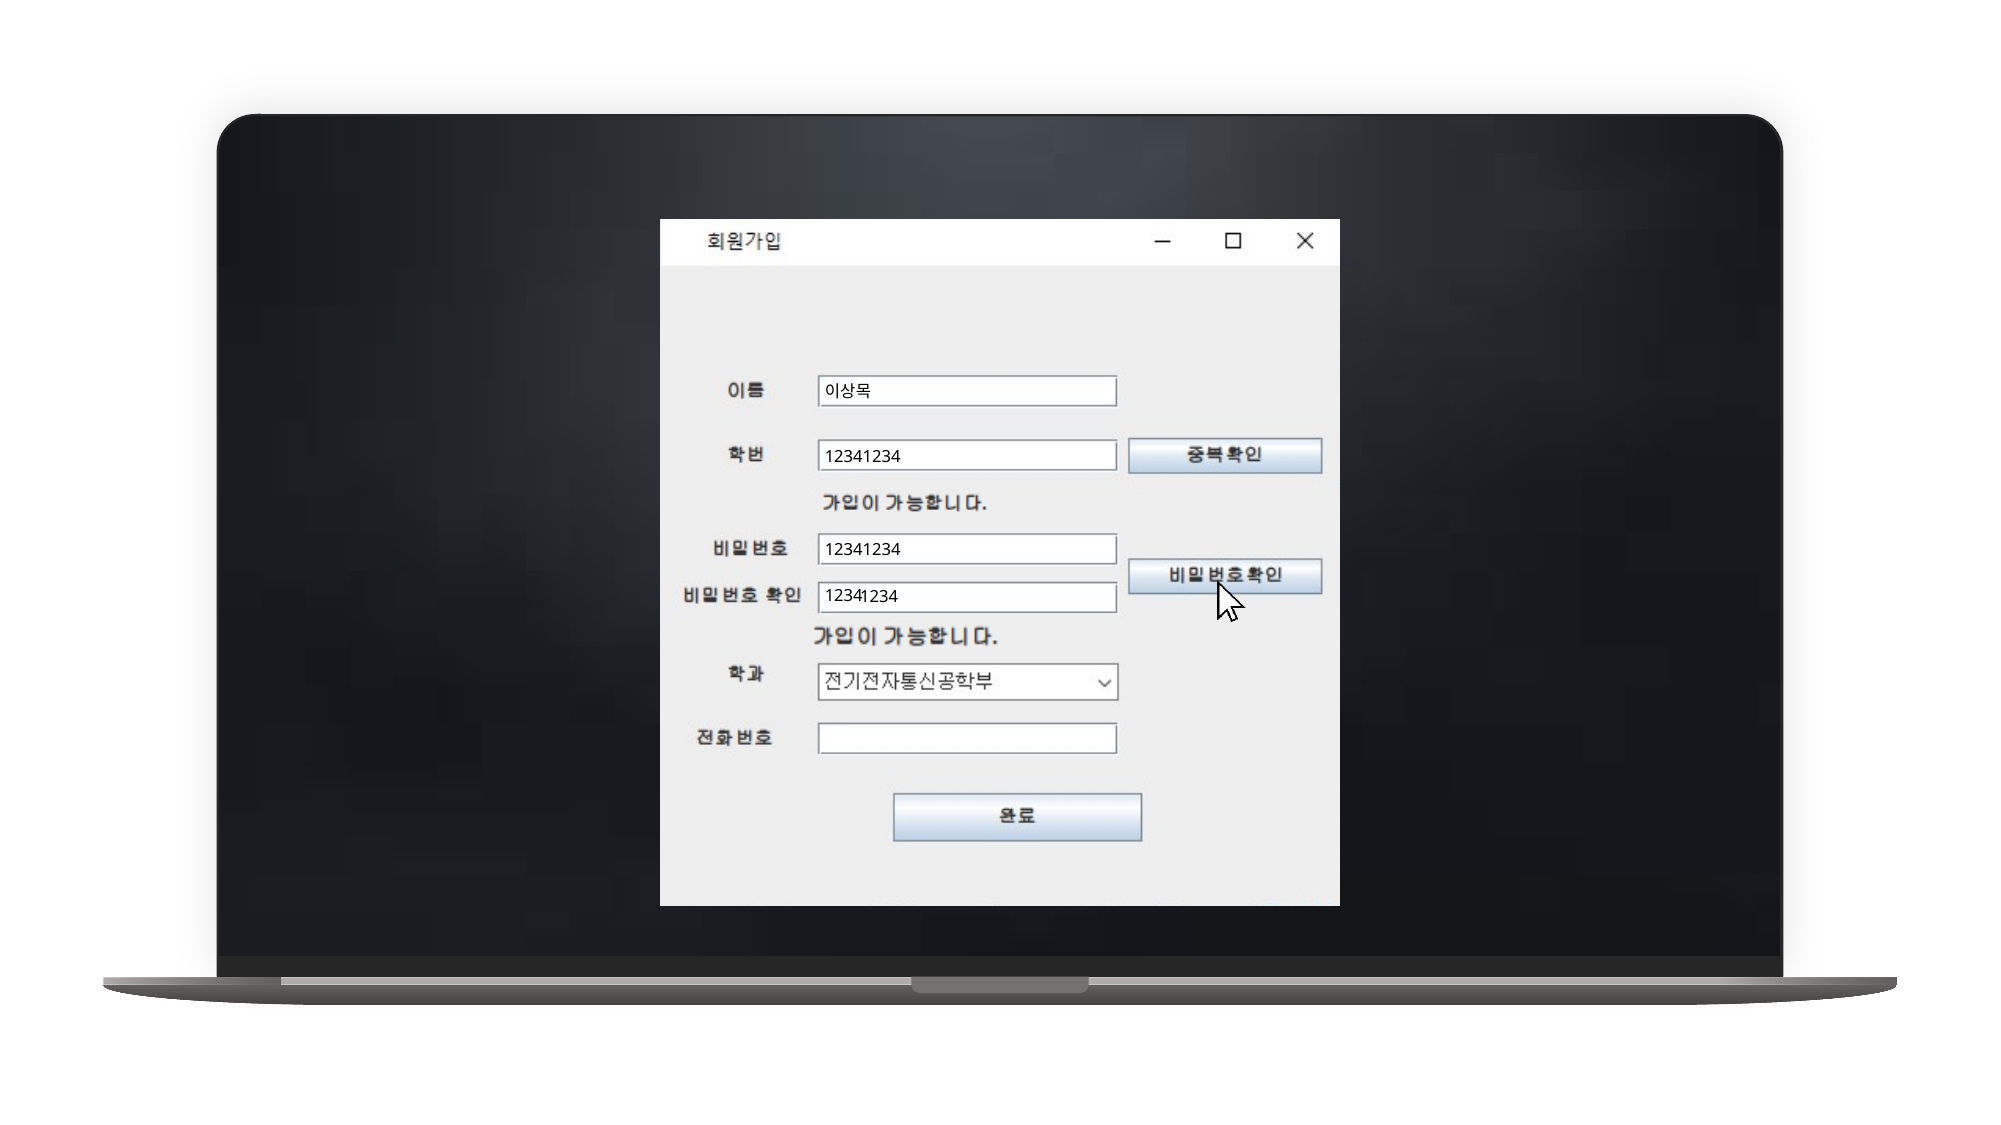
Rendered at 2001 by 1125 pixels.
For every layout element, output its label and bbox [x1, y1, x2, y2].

text_box [103, 116, 1897, 1006]
picture [218, 116, 1780, 957]
text_box [660, 219, 1340, 906]
